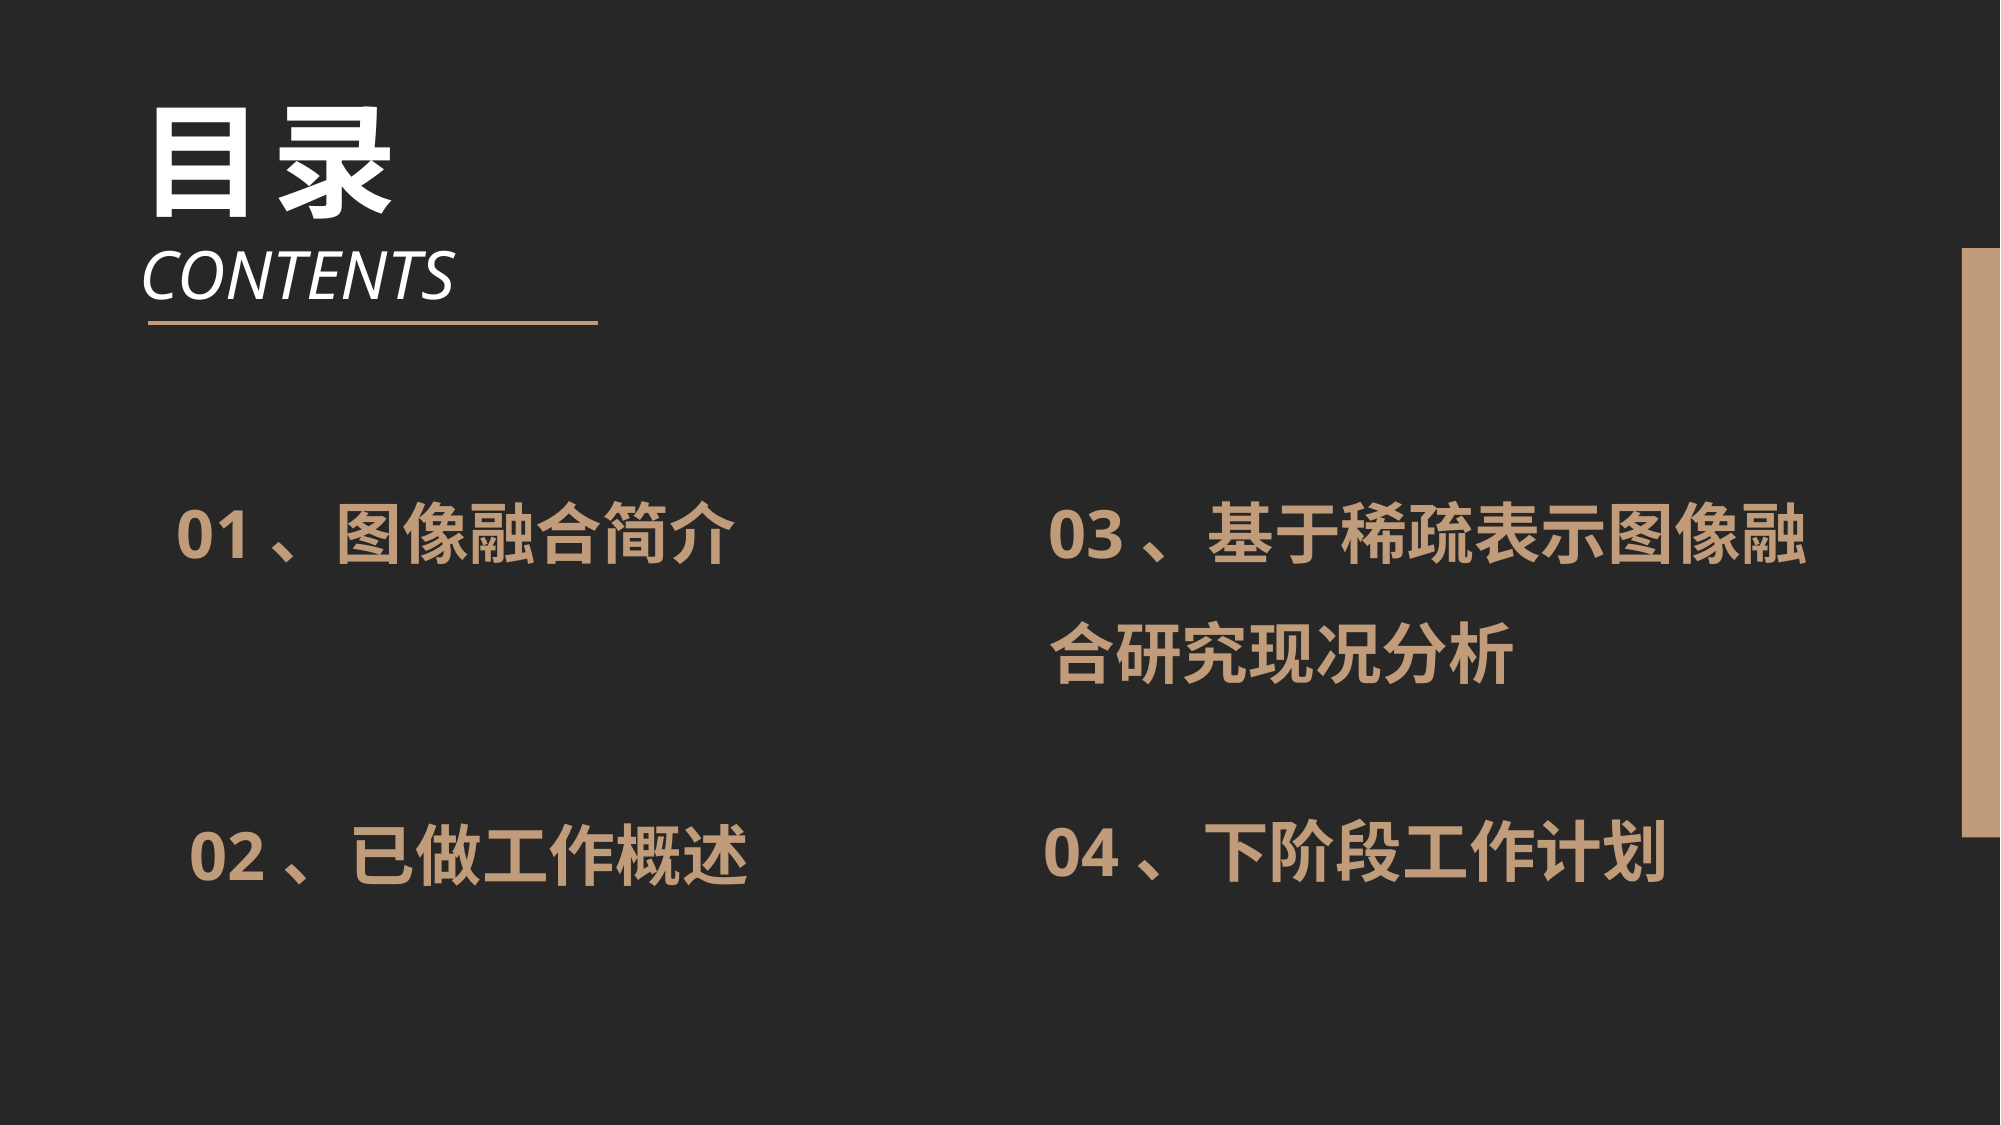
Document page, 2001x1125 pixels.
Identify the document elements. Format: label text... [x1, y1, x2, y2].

text_box 04、下阶段工作计划 [1028, 762, 1737, 898]
text_box 目录 CONTENTS [124, 75, 573, 321]
text_box 03、基于稀疏表示图像融合研究现况分析 [1033, 444, 1881, 700]
text_box [1961, 247, 2000, 838]
text_box 01、图像融合简介 [161, 444, 871, 580]
text_box 02、已做工作概述 [174, 766, 884, 902]
